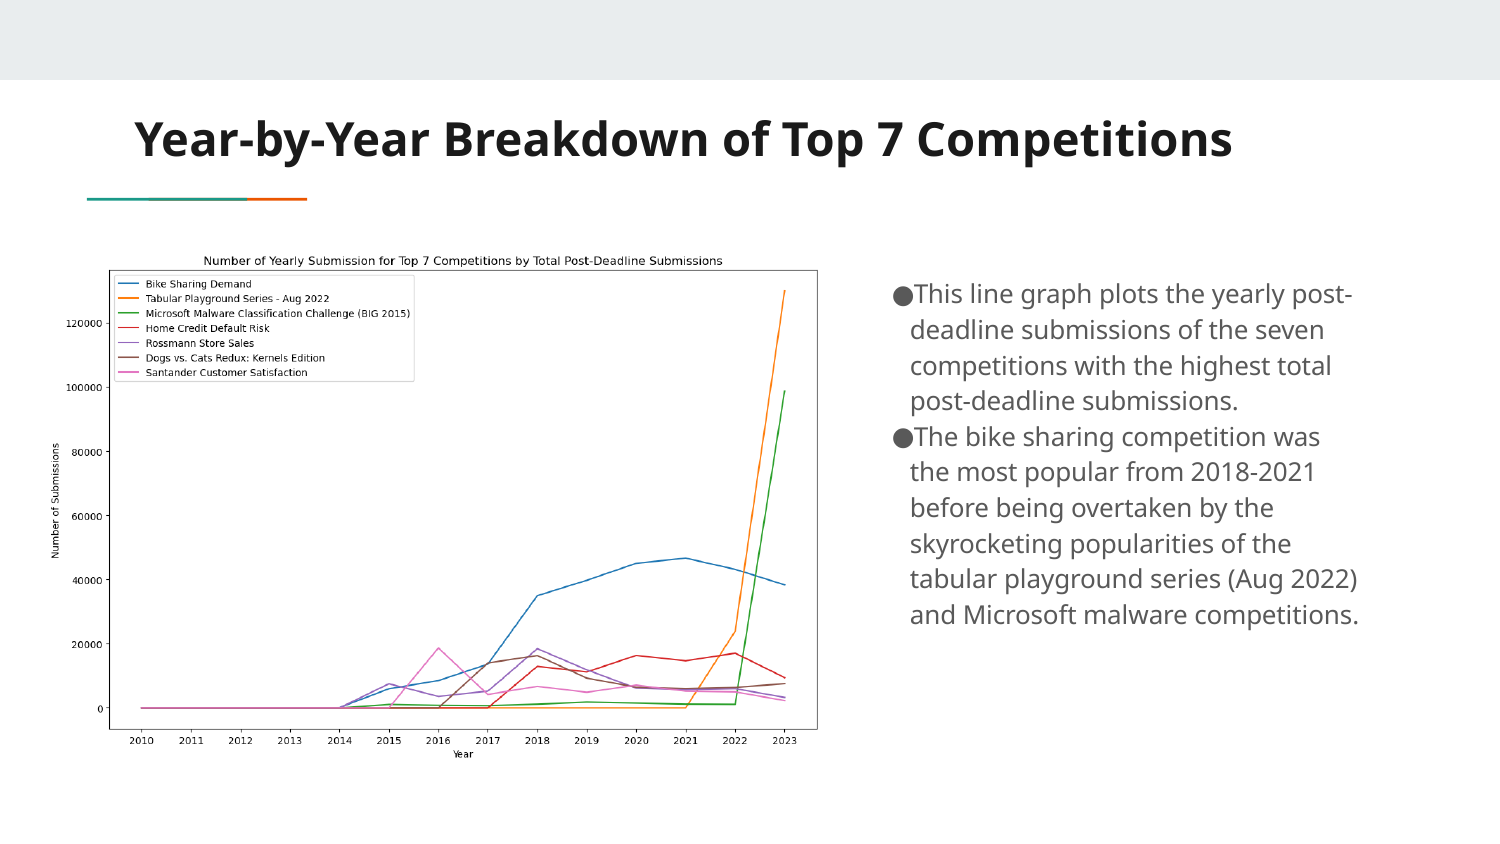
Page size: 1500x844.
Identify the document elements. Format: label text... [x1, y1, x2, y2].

picture [40, 242, 830, 765]
list This line graph plots the yearly post-deadline submissions of the seven competitions with the highest total post-deadline submissions. The bike sharing competition was the most popular from 2018-2021 before being overtaken by the skyrocketing popularities of the tabular playground series (Aug 2022) and Microsoft malware competitions. [876, 258, 1376, 672]
title Year-by-Year Breakdown of Top 7 Competitions [119, 94, 1381, 182]
